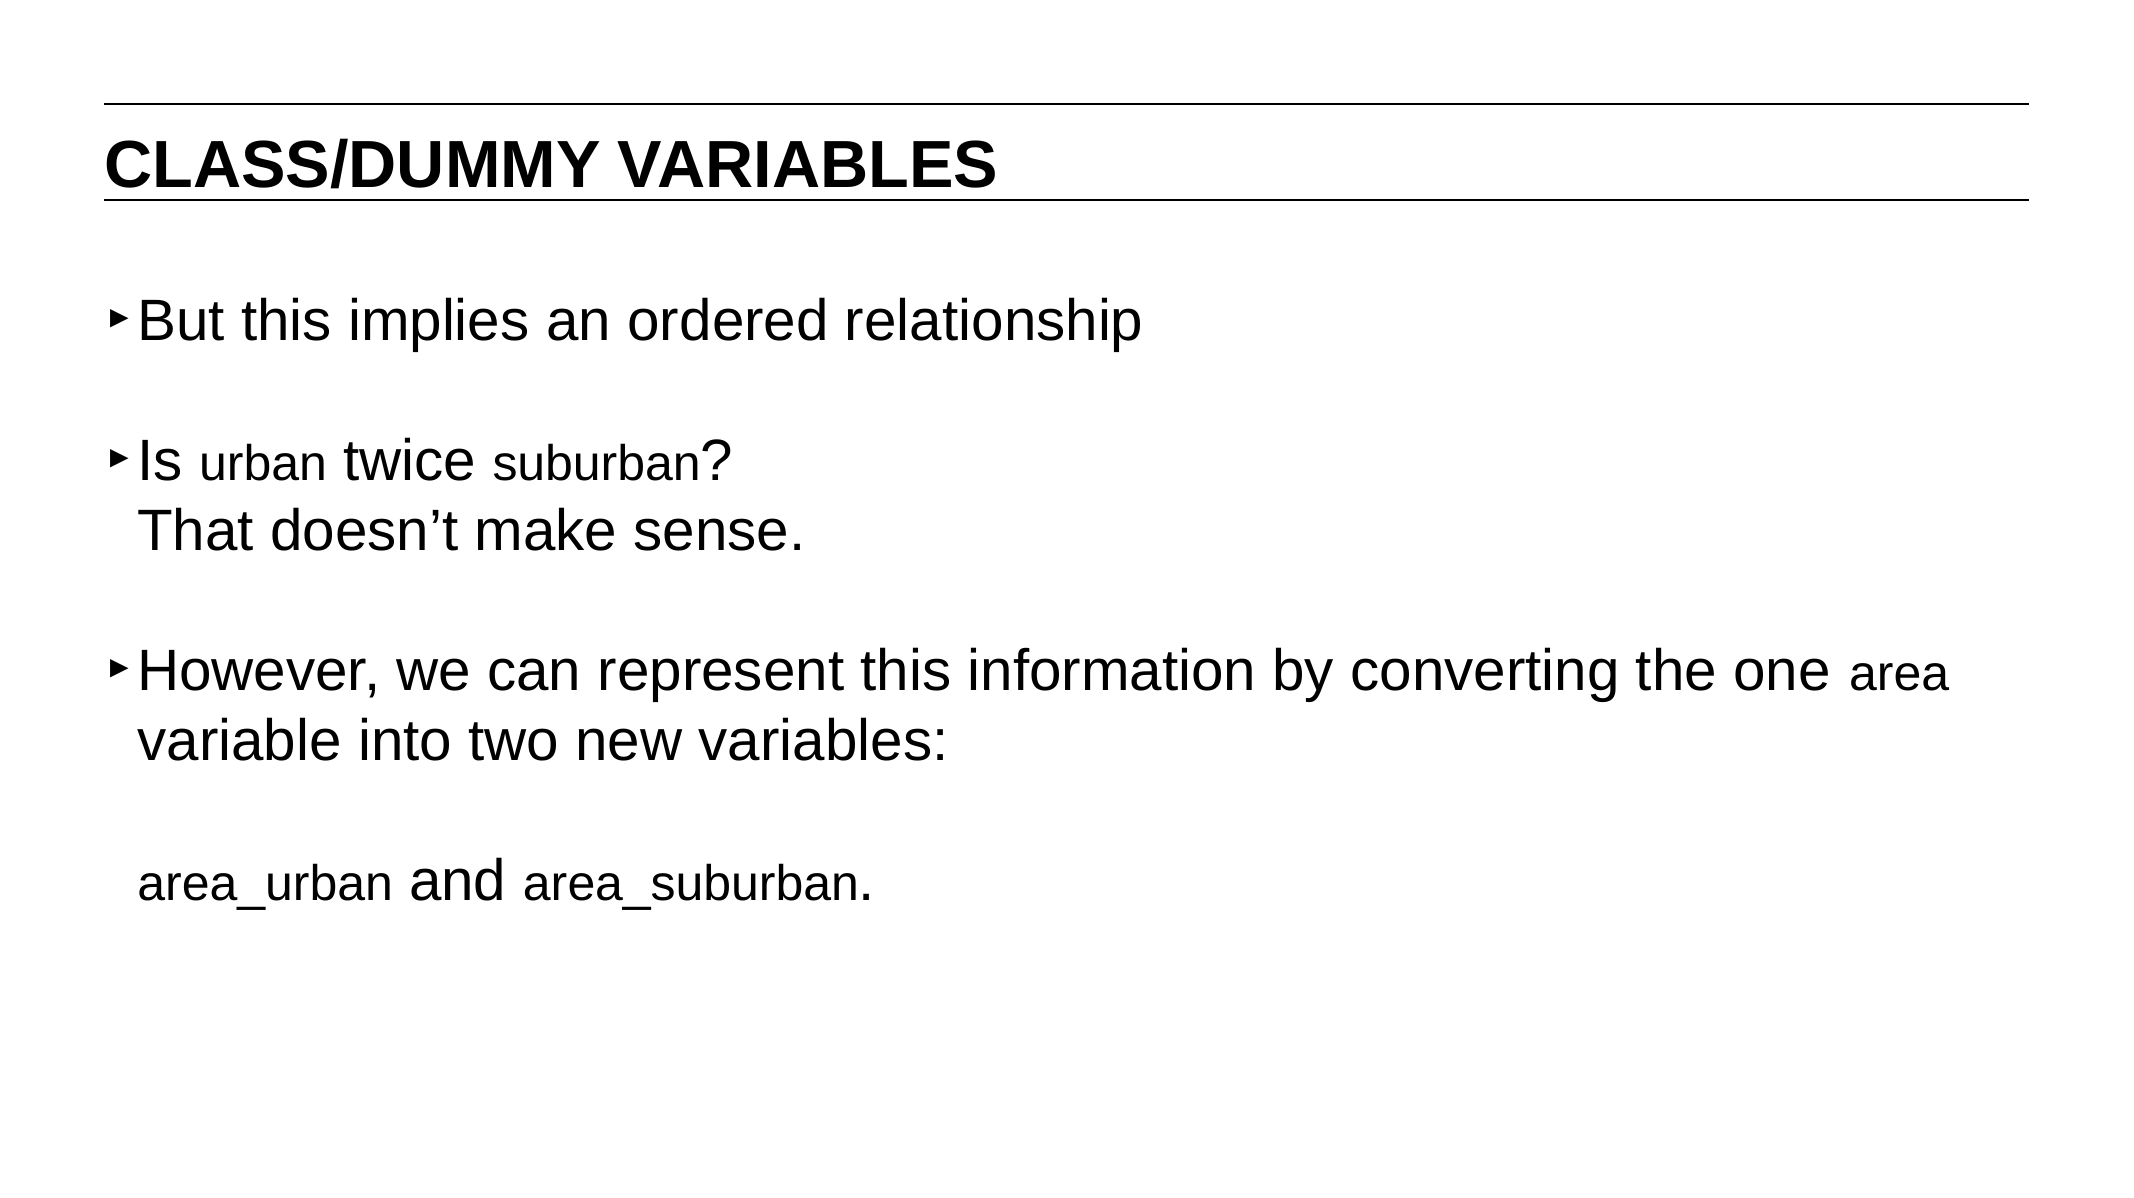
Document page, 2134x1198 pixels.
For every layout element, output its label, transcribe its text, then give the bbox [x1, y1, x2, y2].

list But this implies an ordered relationship Is urban twice suburban? That doesn’t make sense. However, we can represent this information by converting the one area variable into two new variables: area_urban and area_suburban. [104, 212, 2030, 909]
text_box CLASS/DUMMY VARIABLES [104, 120, 2030, 192]
